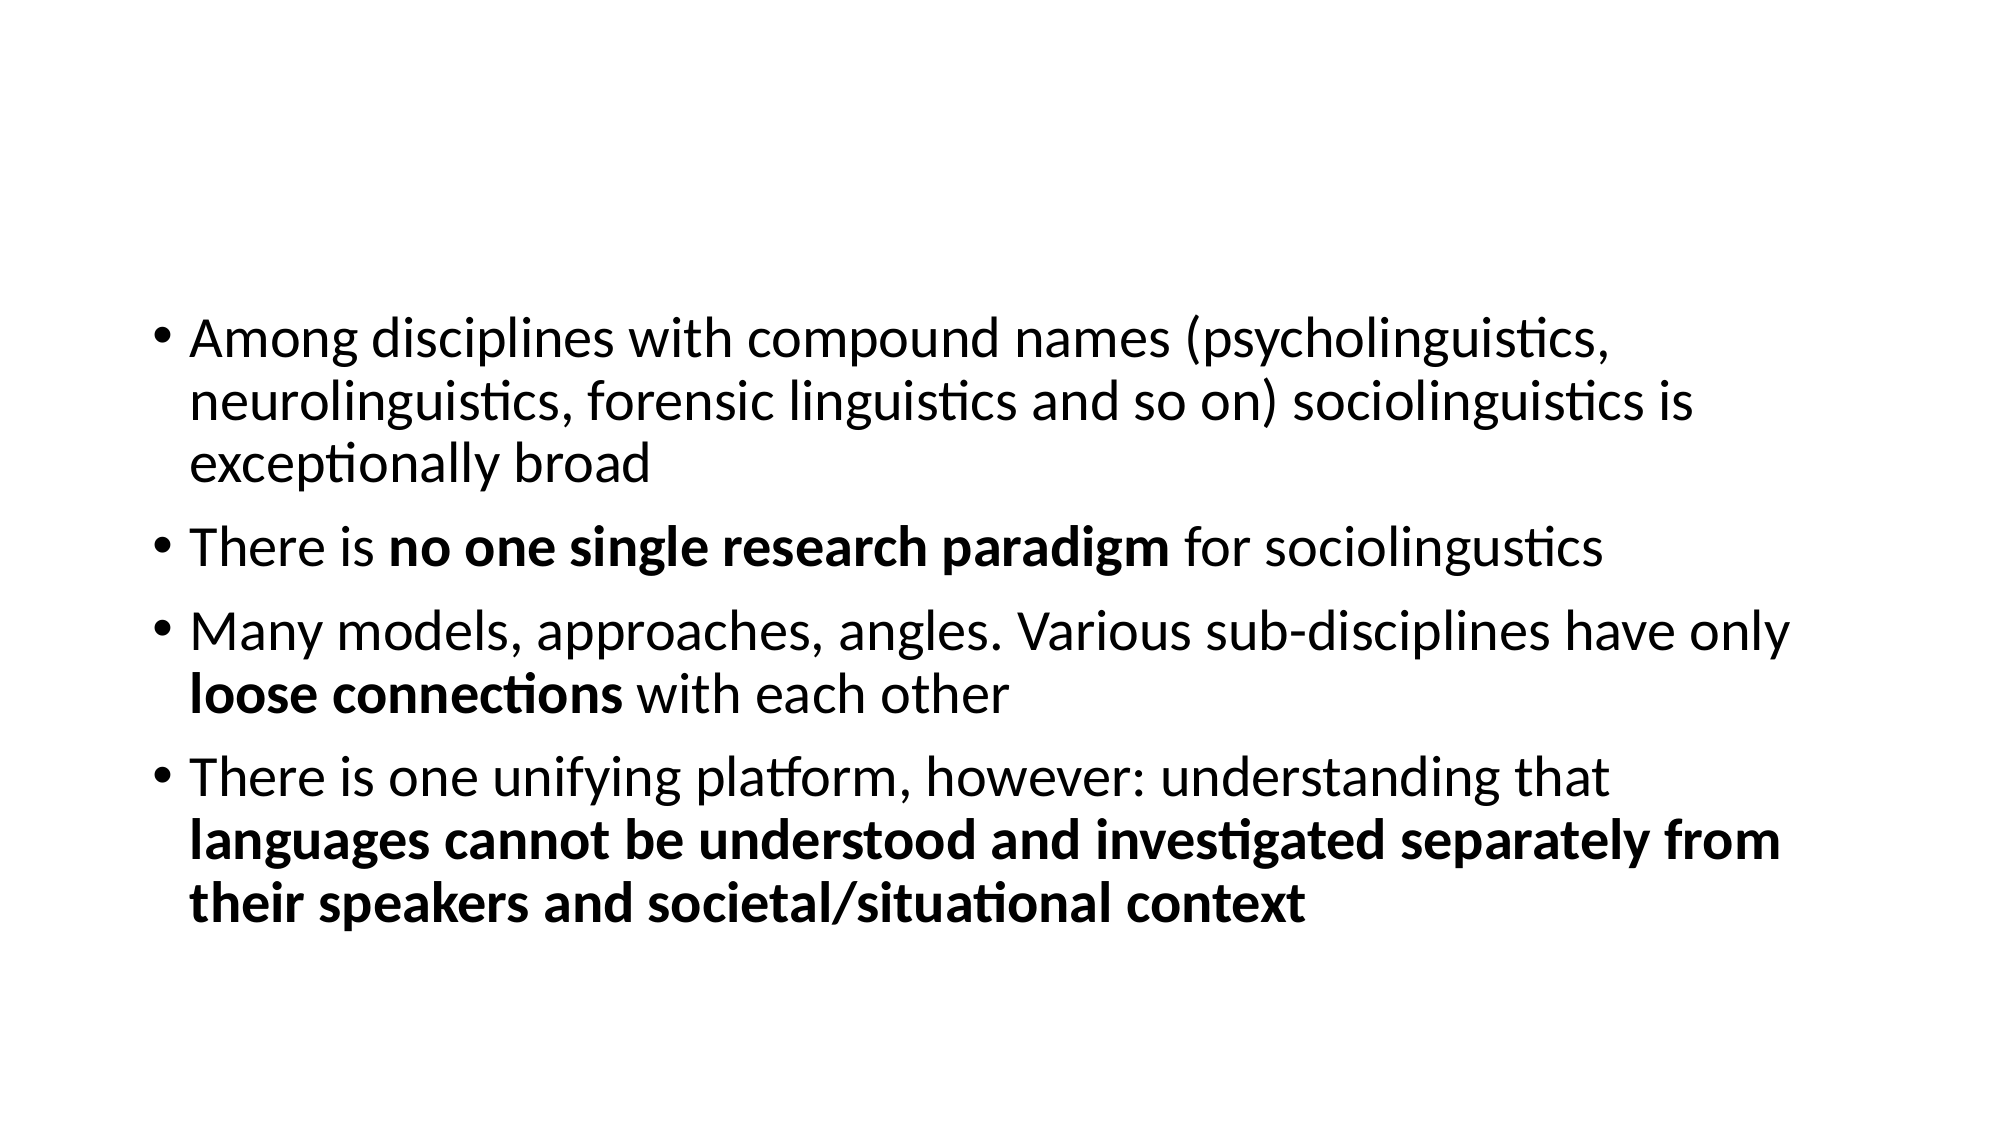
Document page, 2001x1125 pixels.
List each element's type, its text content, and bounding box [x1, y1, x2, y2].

list Among disciplines with compound names (psycholinguistics, neurolinguistics, forensic linguistics and so on) sociolinguistics is exceptionally broad There is no one single research paradigm for sociolingustics Many models, approaches, angles. Various sub-disciplines have only loose connections with each other There is one unifying platform, however: understanding that languages cannot be understood and investigated separately from their speakers and societal/situational context [137, 299, 1863, 1014]
